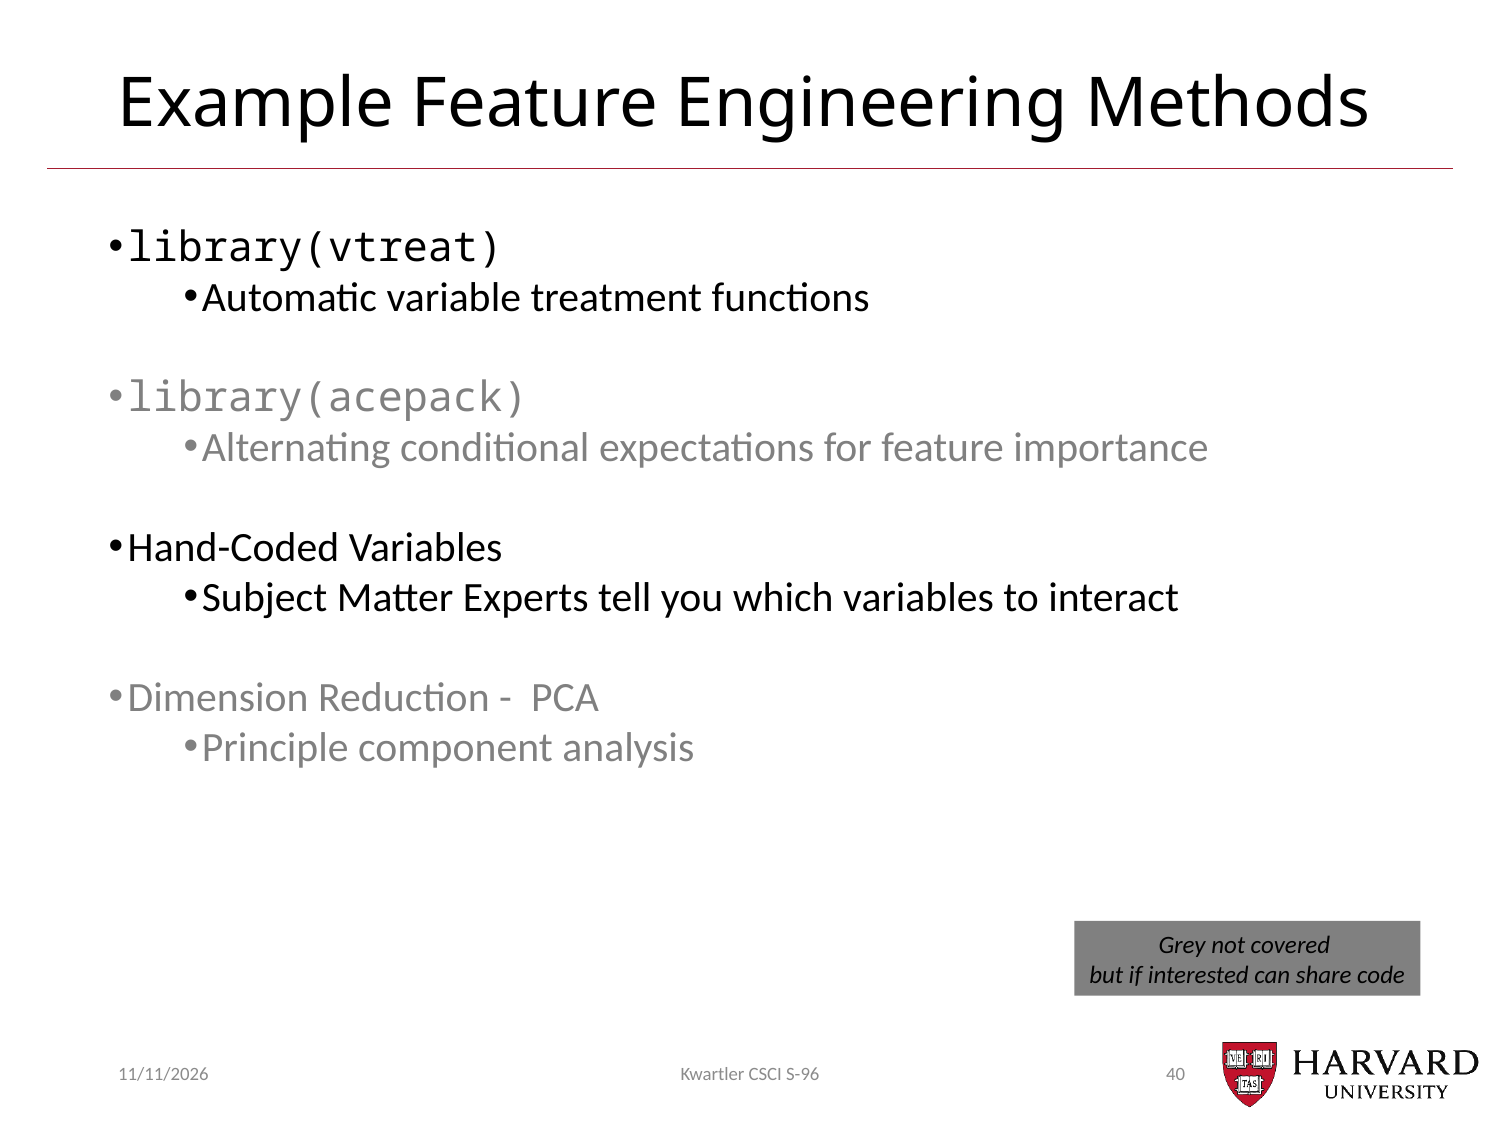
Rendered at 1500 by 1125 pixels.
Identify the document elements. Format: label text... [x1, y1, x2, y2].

slide_number 40 [1059, 1042, 1200, 1103]
title Example Feature Engineering Methods [103, 59, 1397, 157]
footer Kwartler CSCI S-96 [496, 1042, 1004, 1103]
text_box Grey not covered but if interested can share code [1074, 920, 1421, 996]
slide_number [103, 1042, 441, 1103]
text_box library(vtreat) Automatic variable treatment functions library(acepack) Alternating conditional expectations for feature importance Hand-Coded Variables Subject Matter Experts tell you which variables to interact Dimension Reduction - PCA Principle component analysis [93, 212, 1225, 828]
picture [1200, 1024, 1500, 1125]
